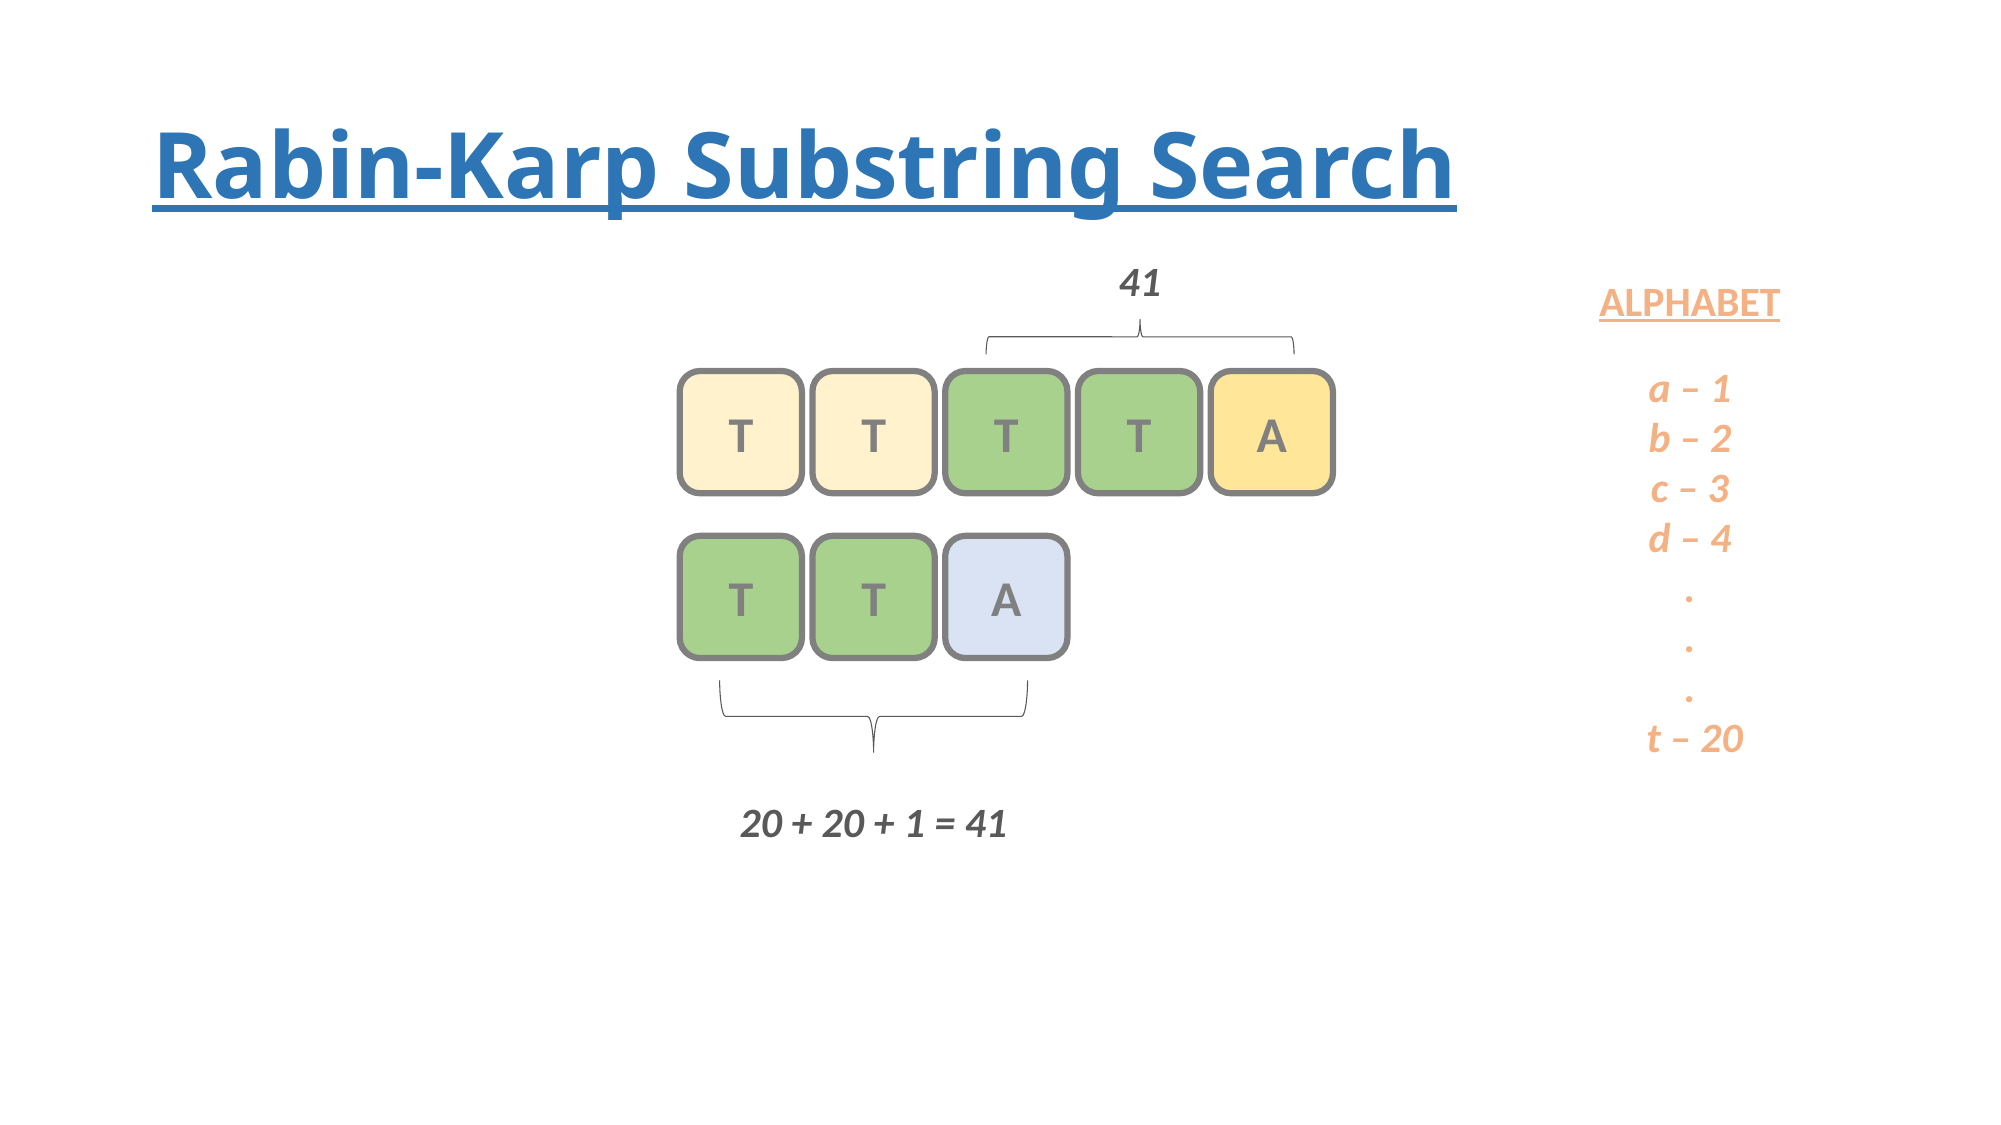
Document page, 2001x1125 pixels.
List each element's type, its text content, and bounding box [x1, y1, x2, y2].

title Rabin-Karp Substring Search [137, 59, 1863, 278]
text_box [719, 680, 1029, 753]
text_box 20 + 20 + 1 = 41 [724, 788, 1023, 854]
text_box ALPHABET [1584, 267, 1796, 333]
text_box T [811, 369, 936, 495]
text_box T [944, 369, 1069, 495]
text_box a – 1 b – 2 c – 3 d – 4 . . . t – 20 [1621, 352, 1758, 768]
text_box A [944, 534, 1069, 660]
text_box T [678, 534, 804, 660]
text_box 41 [1103, 247, 1177, 313]
text_box T [811, 534, 936, 660]
text_box T [678, 369, 804, 495]
text_box A [1209, 369, 1335, 495]
text_box T [1076, 369, 1202, 495]
text_box [985, 319, 1295, 355]
